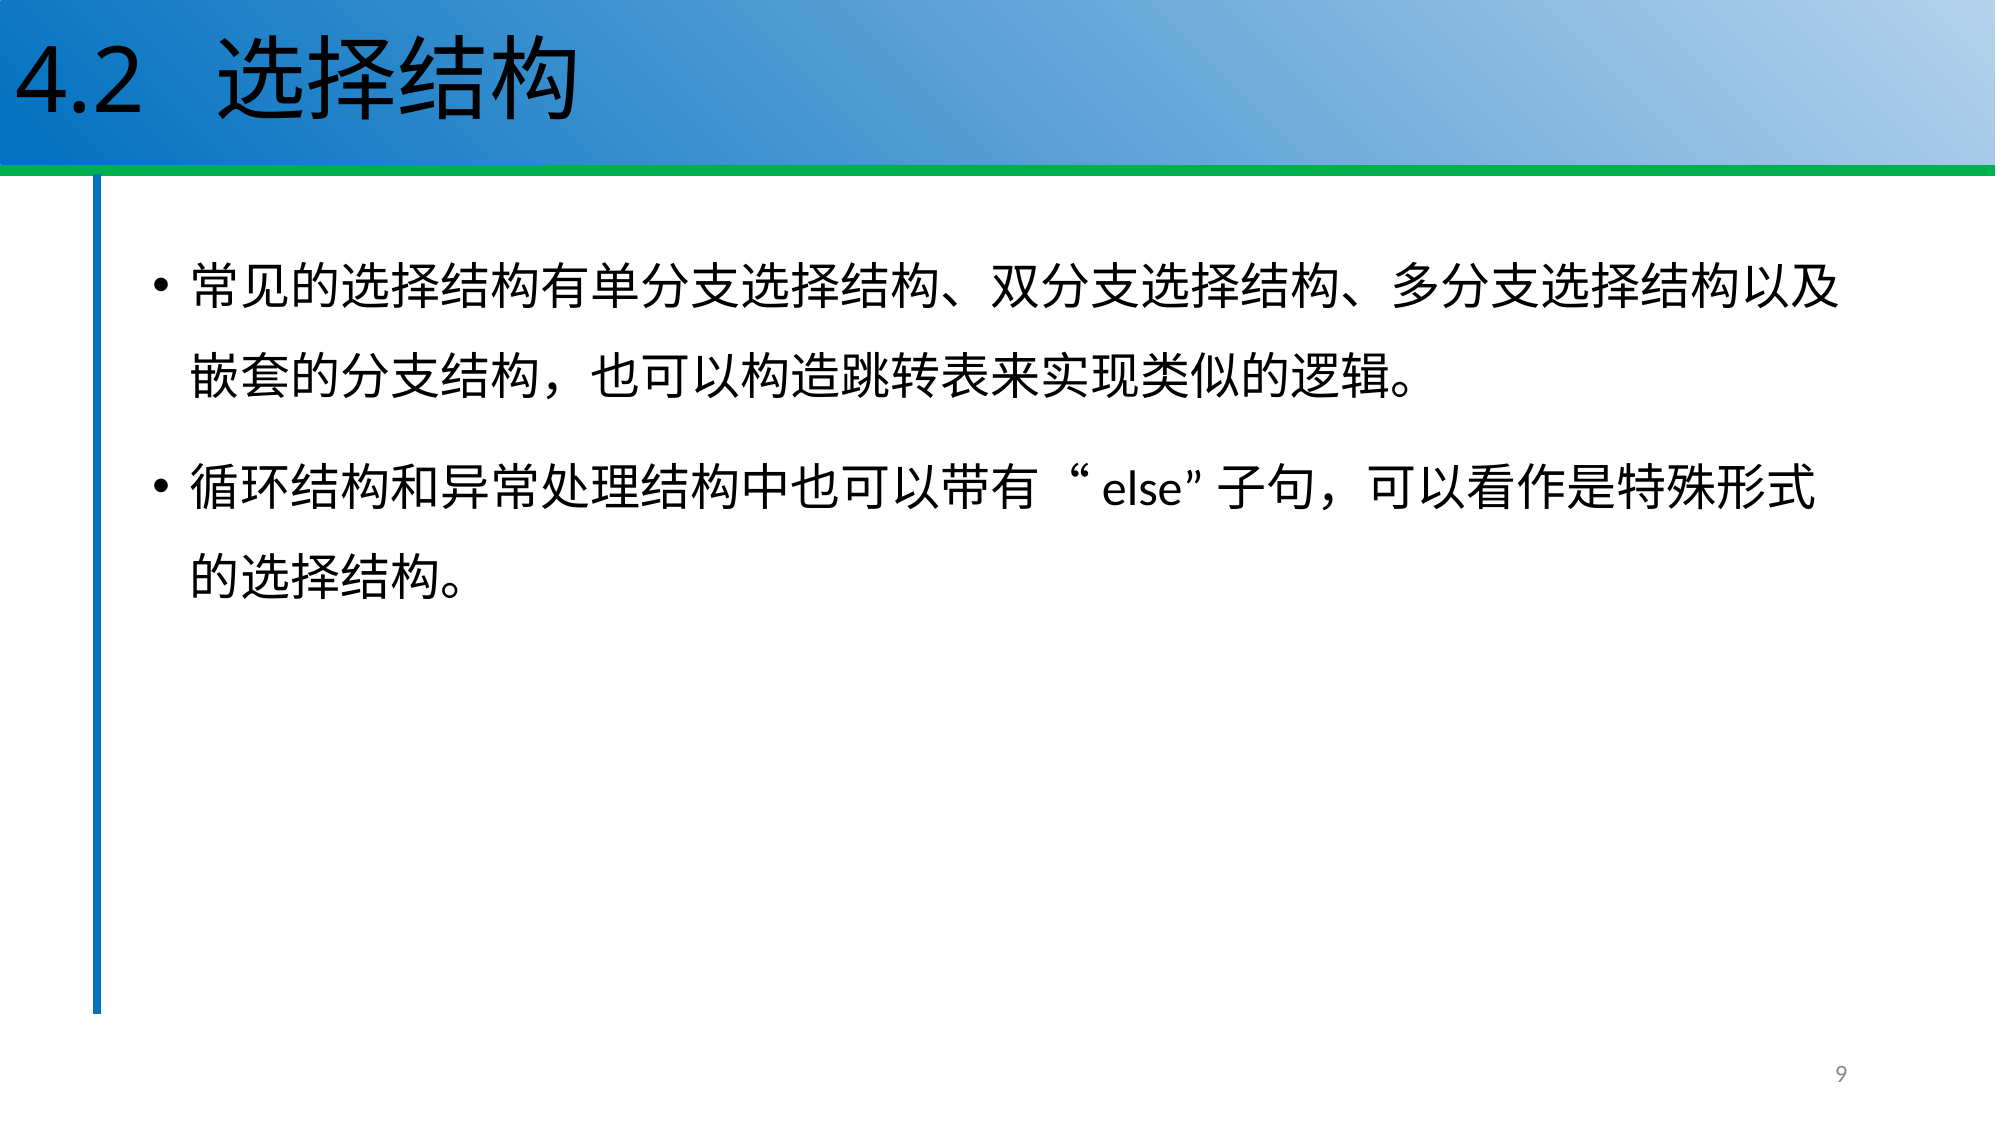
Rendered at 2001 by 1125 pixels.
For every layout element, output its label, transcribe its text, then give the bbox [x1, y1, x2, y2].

slide_number 9 [1412, 1042, 1863, 1103]
title 4.2 选择结构 [0, 0, 1995, 165]
list 常见的选择结构有单分支选择结构、双分支选择结构、多分支选择结构以及嵌套的分支结构，也可以构造跳转表来实现类似的逻辑。 循环结构和异常处理结构中也可以带有“else”子句，可以看作是特殊形式的选择结构。 [137, 216, 1863, 978]
